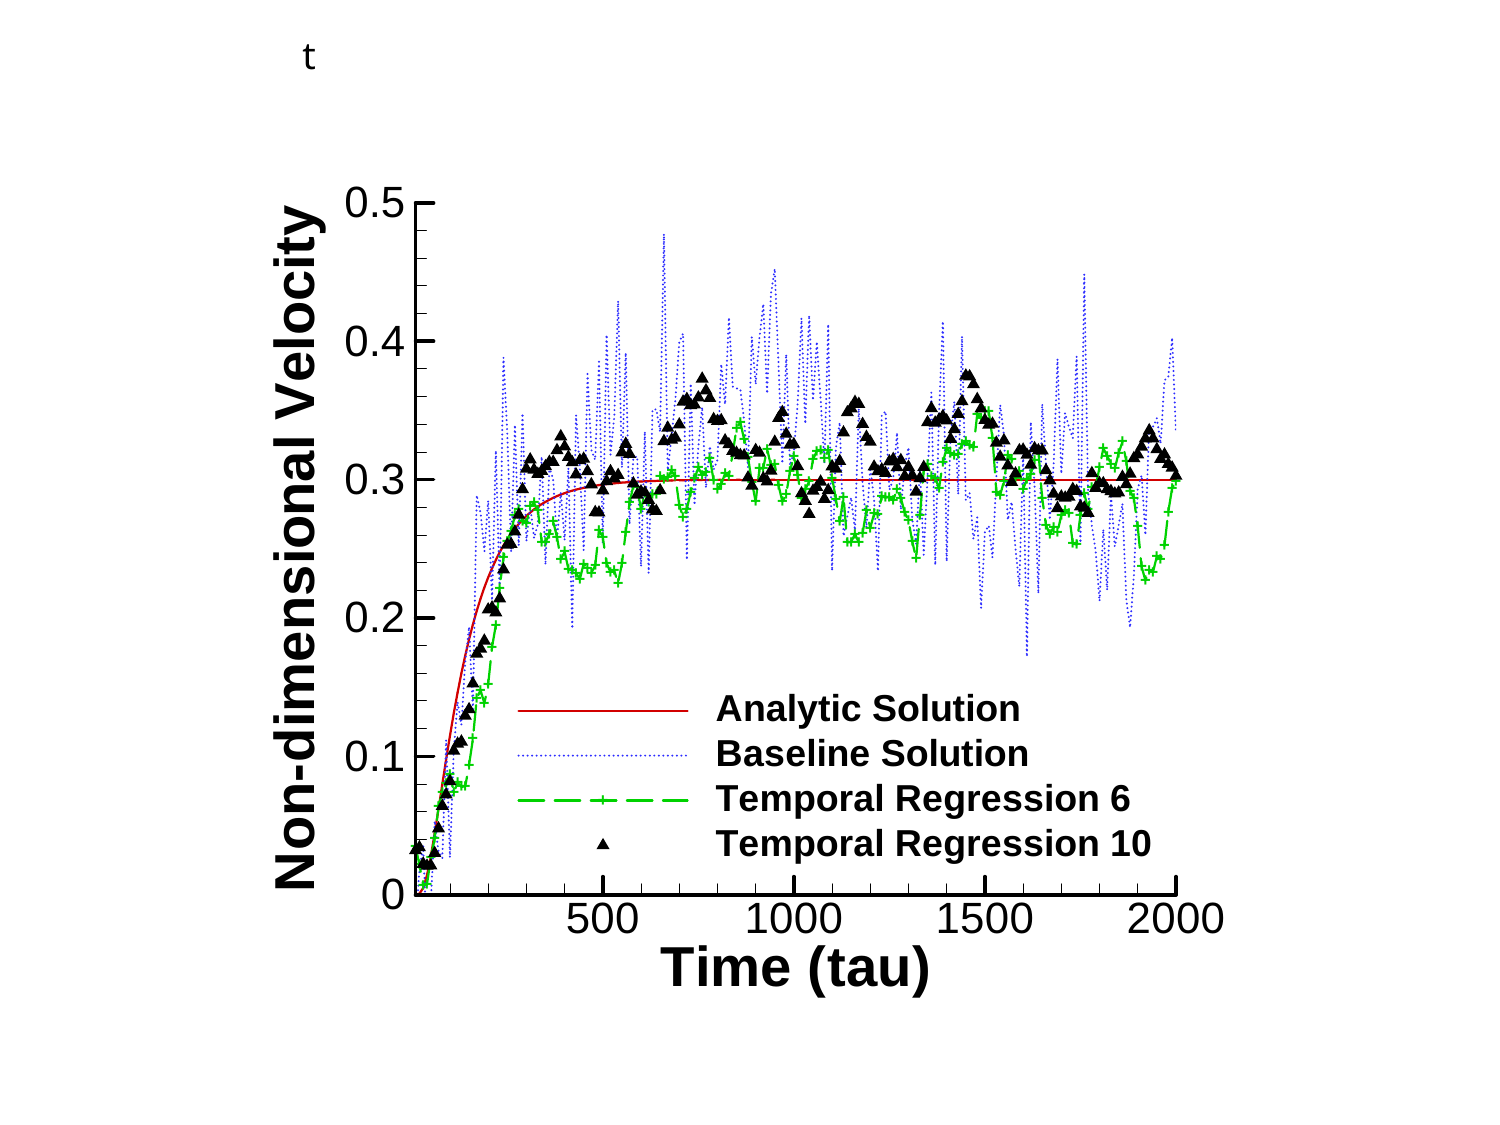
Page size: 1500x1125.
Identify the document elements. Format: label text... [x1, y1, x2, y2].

text_box t [287, 24, 1300, 85]
picture [262, 162, 1238, 1001]
